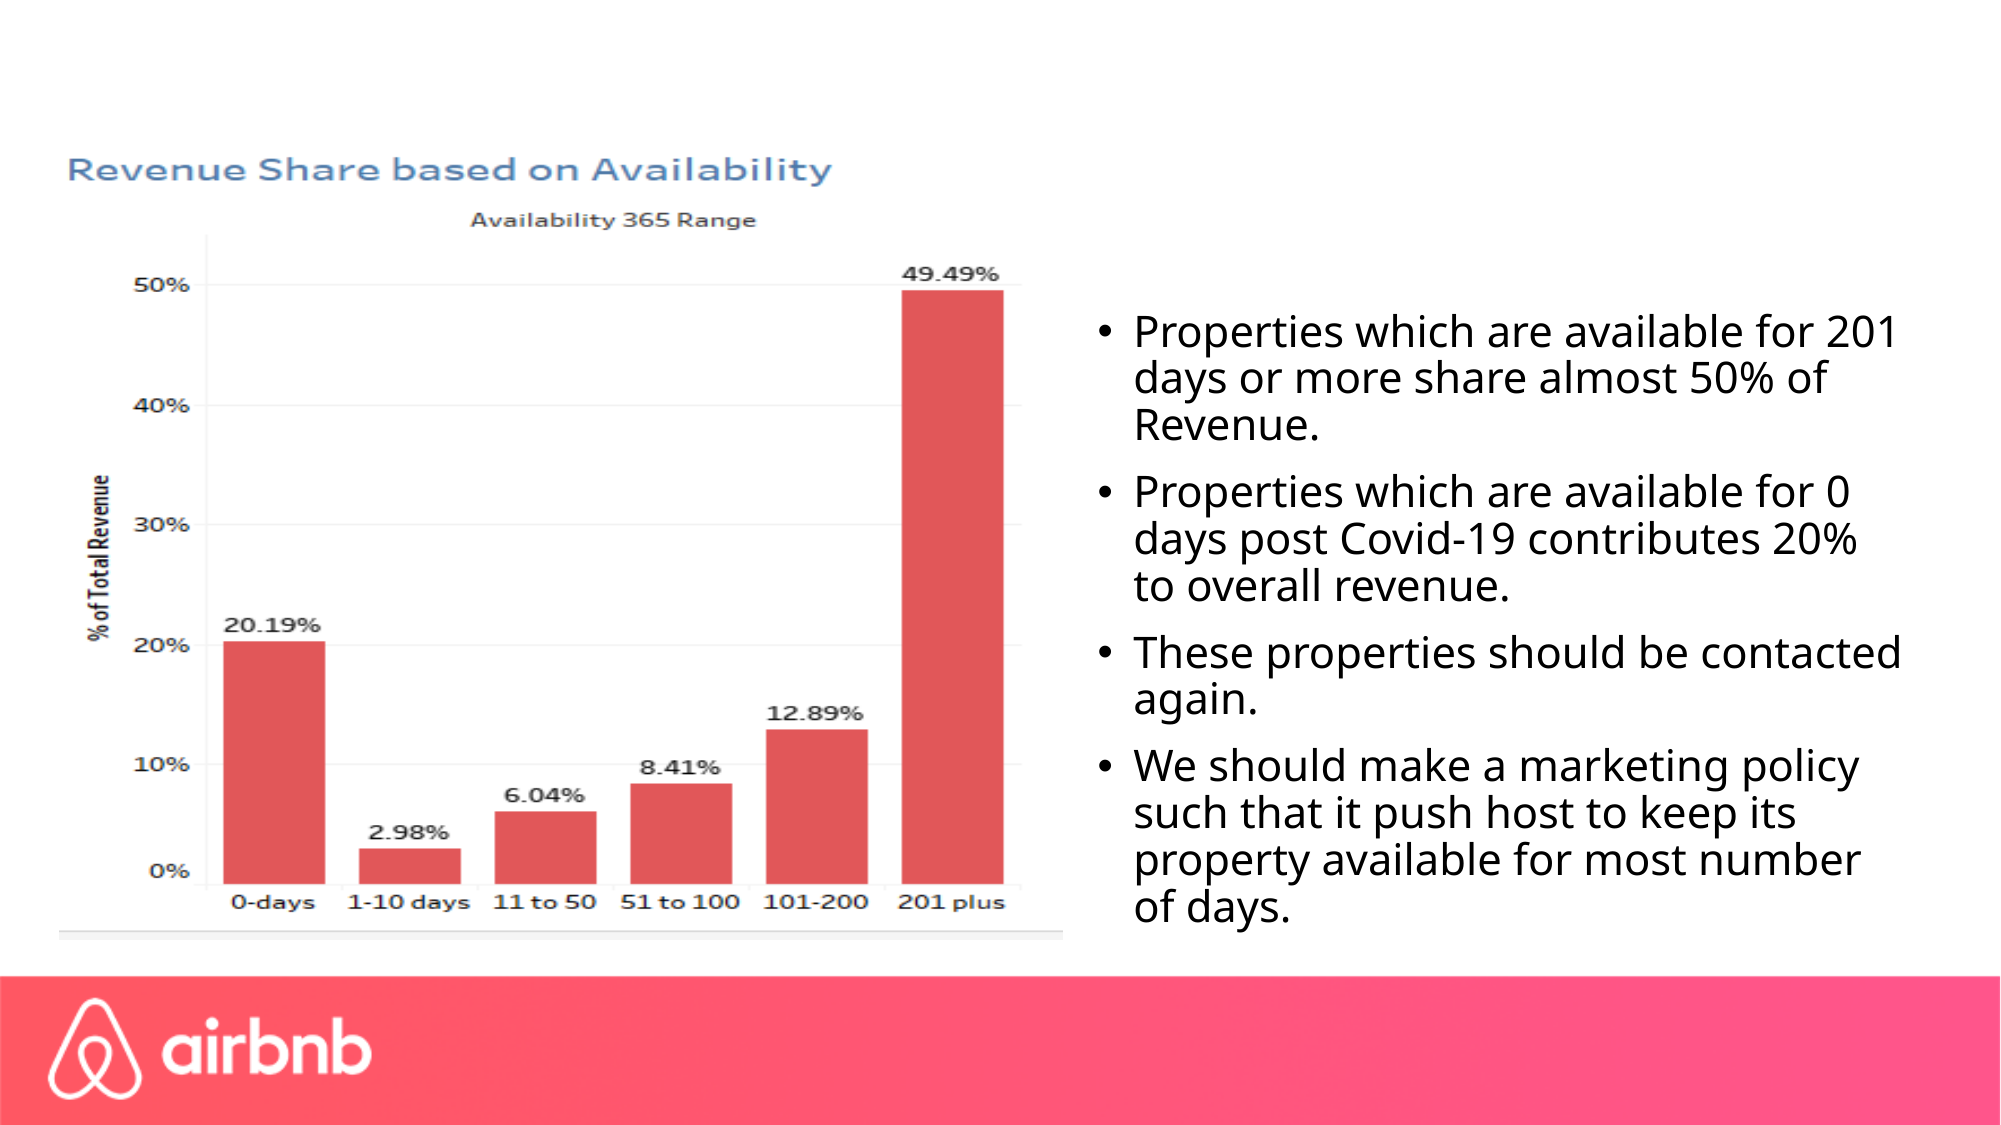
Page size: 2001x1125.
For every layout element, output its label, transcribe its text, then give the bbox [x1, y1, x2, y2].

list Properties which are available for 201 days or more share almost 50% of Revenue. Properties which are available for 0 days post Covid-19 contributes 20% to overall revenue. These properties should be contacted again. We should make a marketing policy such that it push host to keep its property available for most number of days. [1082, 302, 1923, 940]
picture [0, 0, 2001, 1125]
